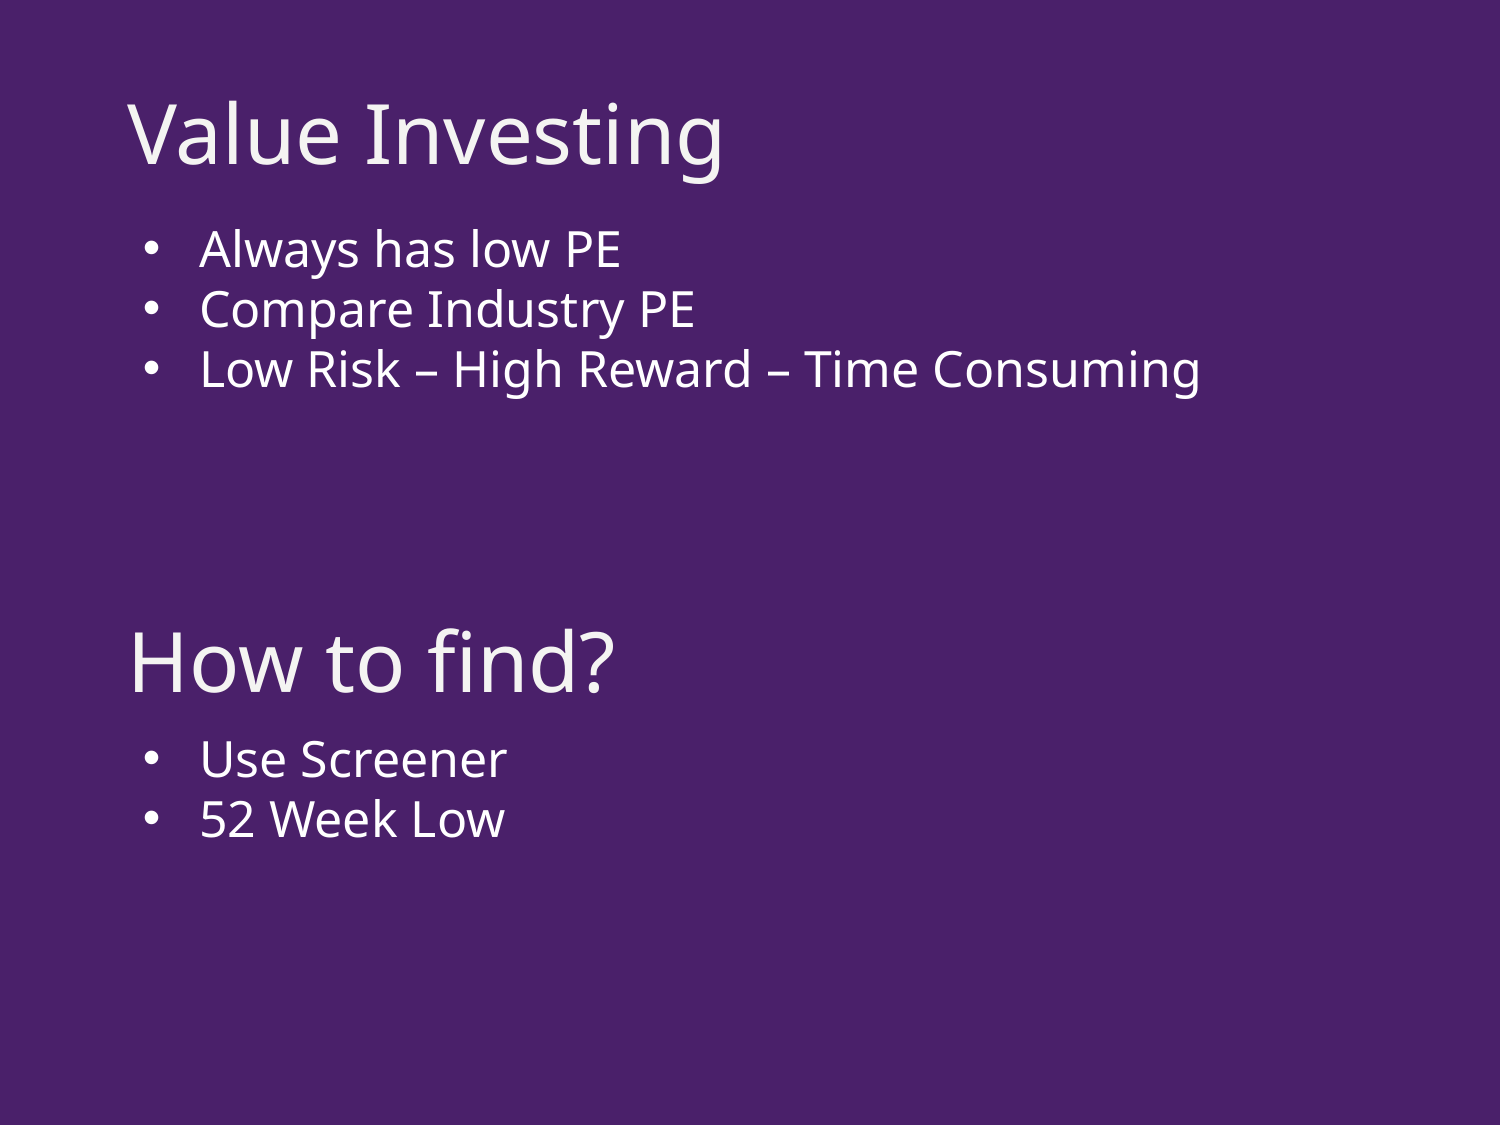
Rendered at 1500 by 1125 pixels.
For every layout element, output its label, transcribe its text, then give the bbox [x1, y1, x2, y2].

text_box Value Investing [113, 74, 978, 189]
text_box Always has low PE Compare Industry PE Low Risk – High Reward – Time Consuming [128, 209, 1398, 405]
text_box Use Screener 52 Week Low [128, 720, 1398, 915]
text_box How to find? [113, 602, 978, 717]
